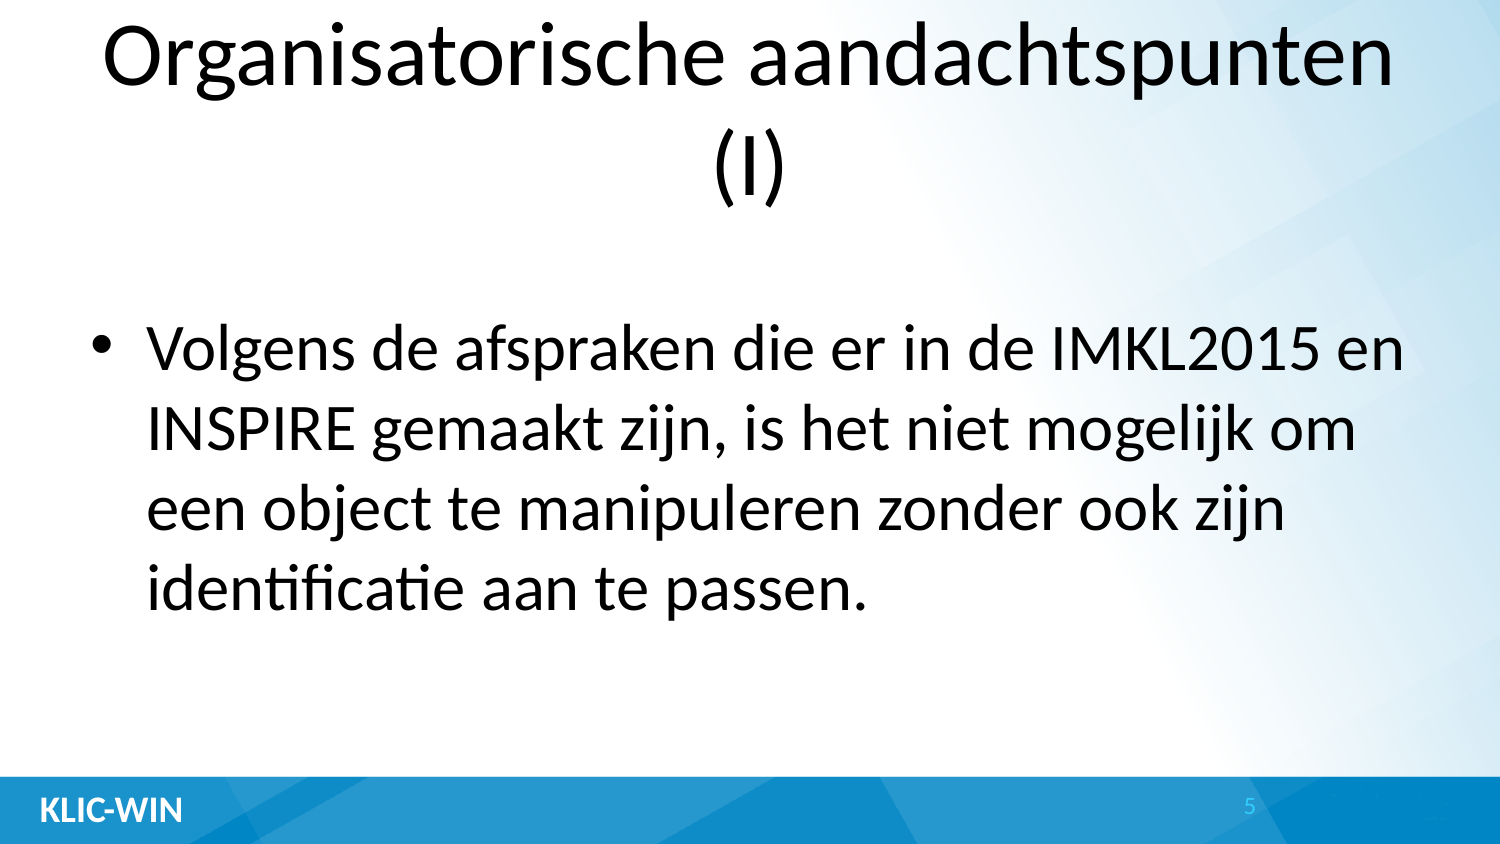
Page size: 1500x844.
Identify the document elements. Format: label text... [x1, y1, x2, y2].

picture [0, 0, 1500, 844]
list Volgens de afspraken die er in de IMKL2015 en INSPIRE gemaakt zijn, is het niet mogelijk om een object te manipuleren zonder ook zijn identificatie aan te passen. [75, 296, 1425, 754]
slide_number 5 [1074, 782, 1425, 828]
title Organisatorische aandachtspunten (I) [75, 33, 1425, 175]
